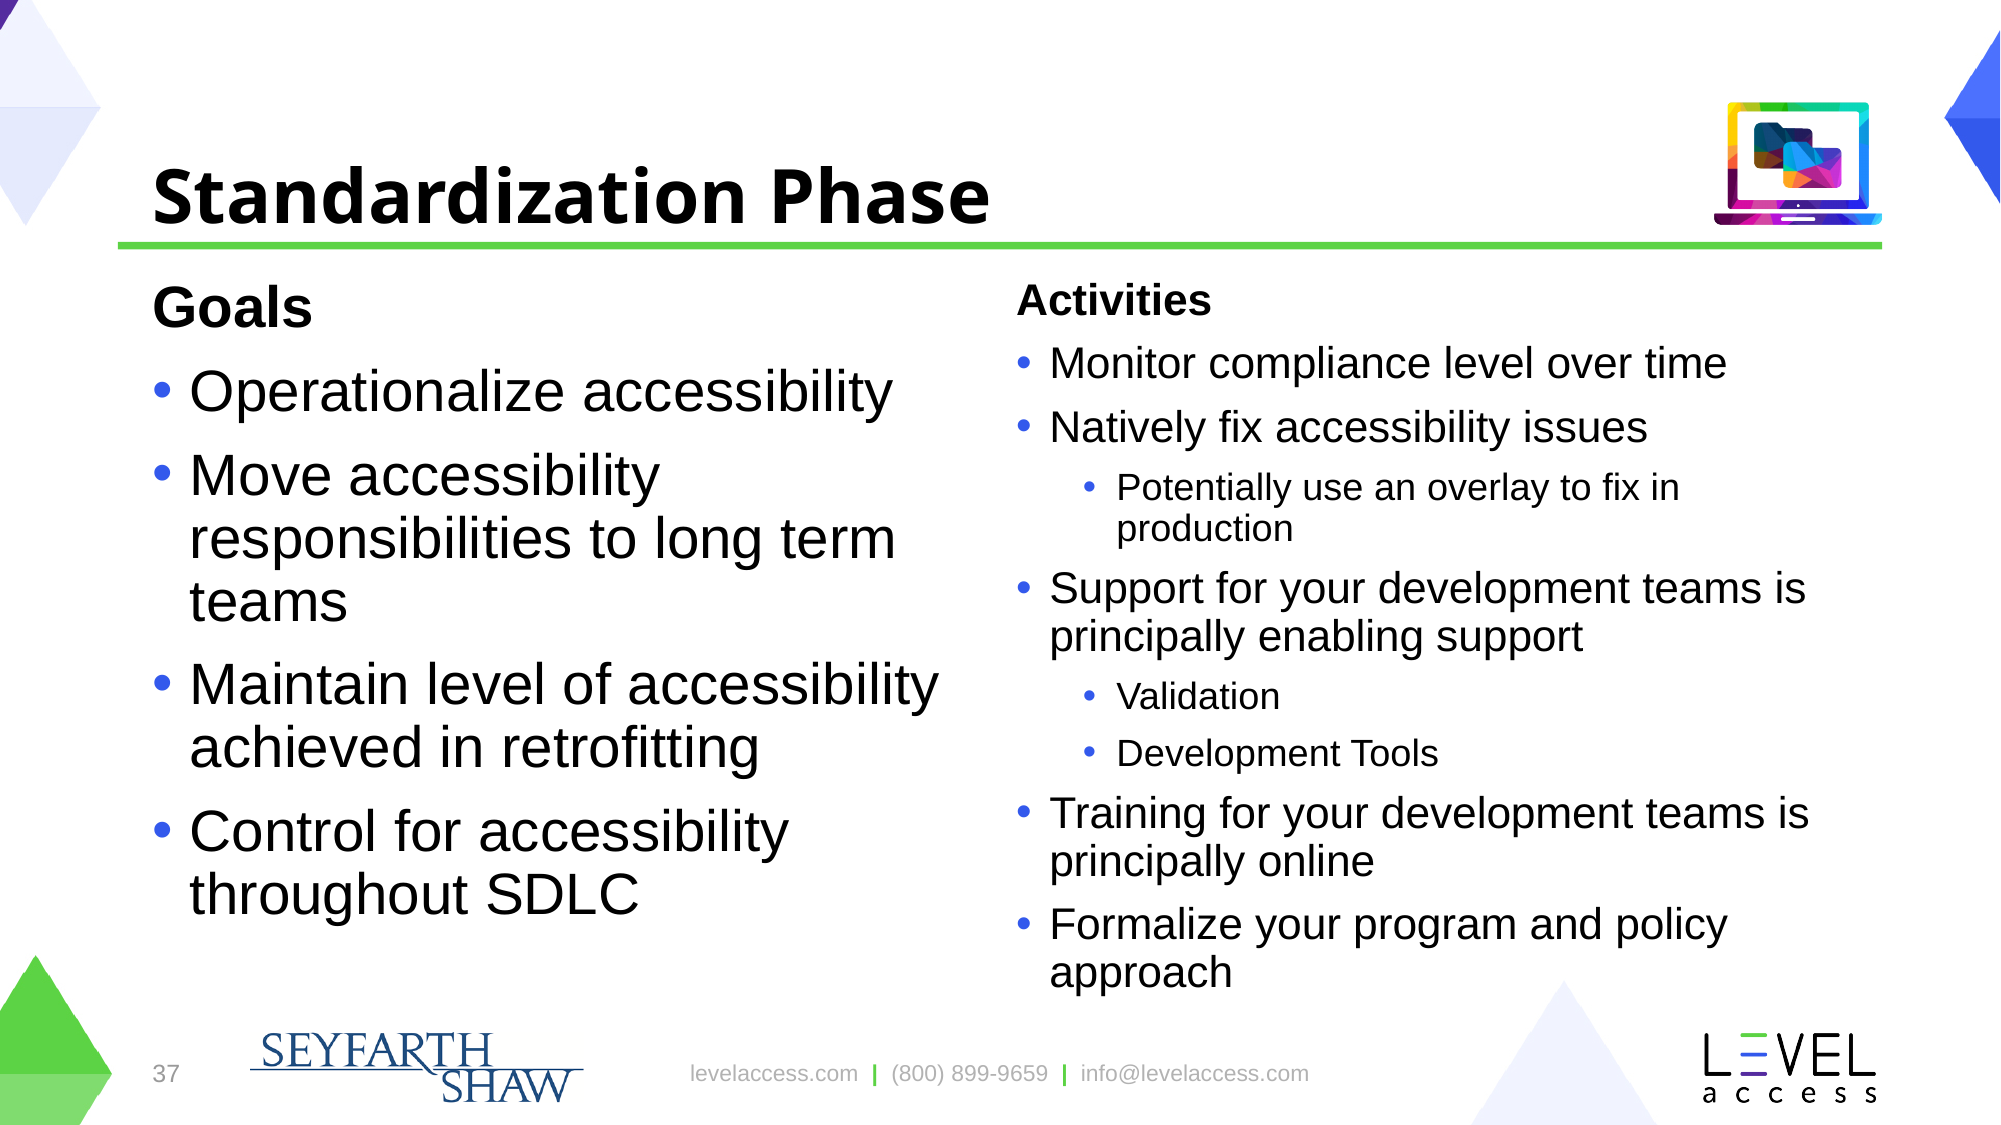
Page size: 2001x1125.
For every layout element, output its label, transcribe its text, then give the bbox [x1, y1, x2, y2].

list Activities Monitor compliance level over time Natively fix accessibility issues Potentially use an overlay to fix in production Support for your development teams is principally enabling support Validation Development Tools Training for your development teams is principally online Formalize your program and policy approach [1000, 269, 1863, 1014]
slide_number 37 [137, 1042, 588, 1103]
title Standardization Phase [137, 75, 1863, 248]
list Goals Operationalize accessibility Move accessibility responsibilities to long term teams Maintain level of accessibility achieved in retrofitting Control for accessibility throughout SDLC [137, 269, 981, 1014]
footer levelaccess.com | (800) 899-9659 | info@levelaccess.com [604, 1042, 1396, 1103]
picture [0, 0, 2001, 1125]
